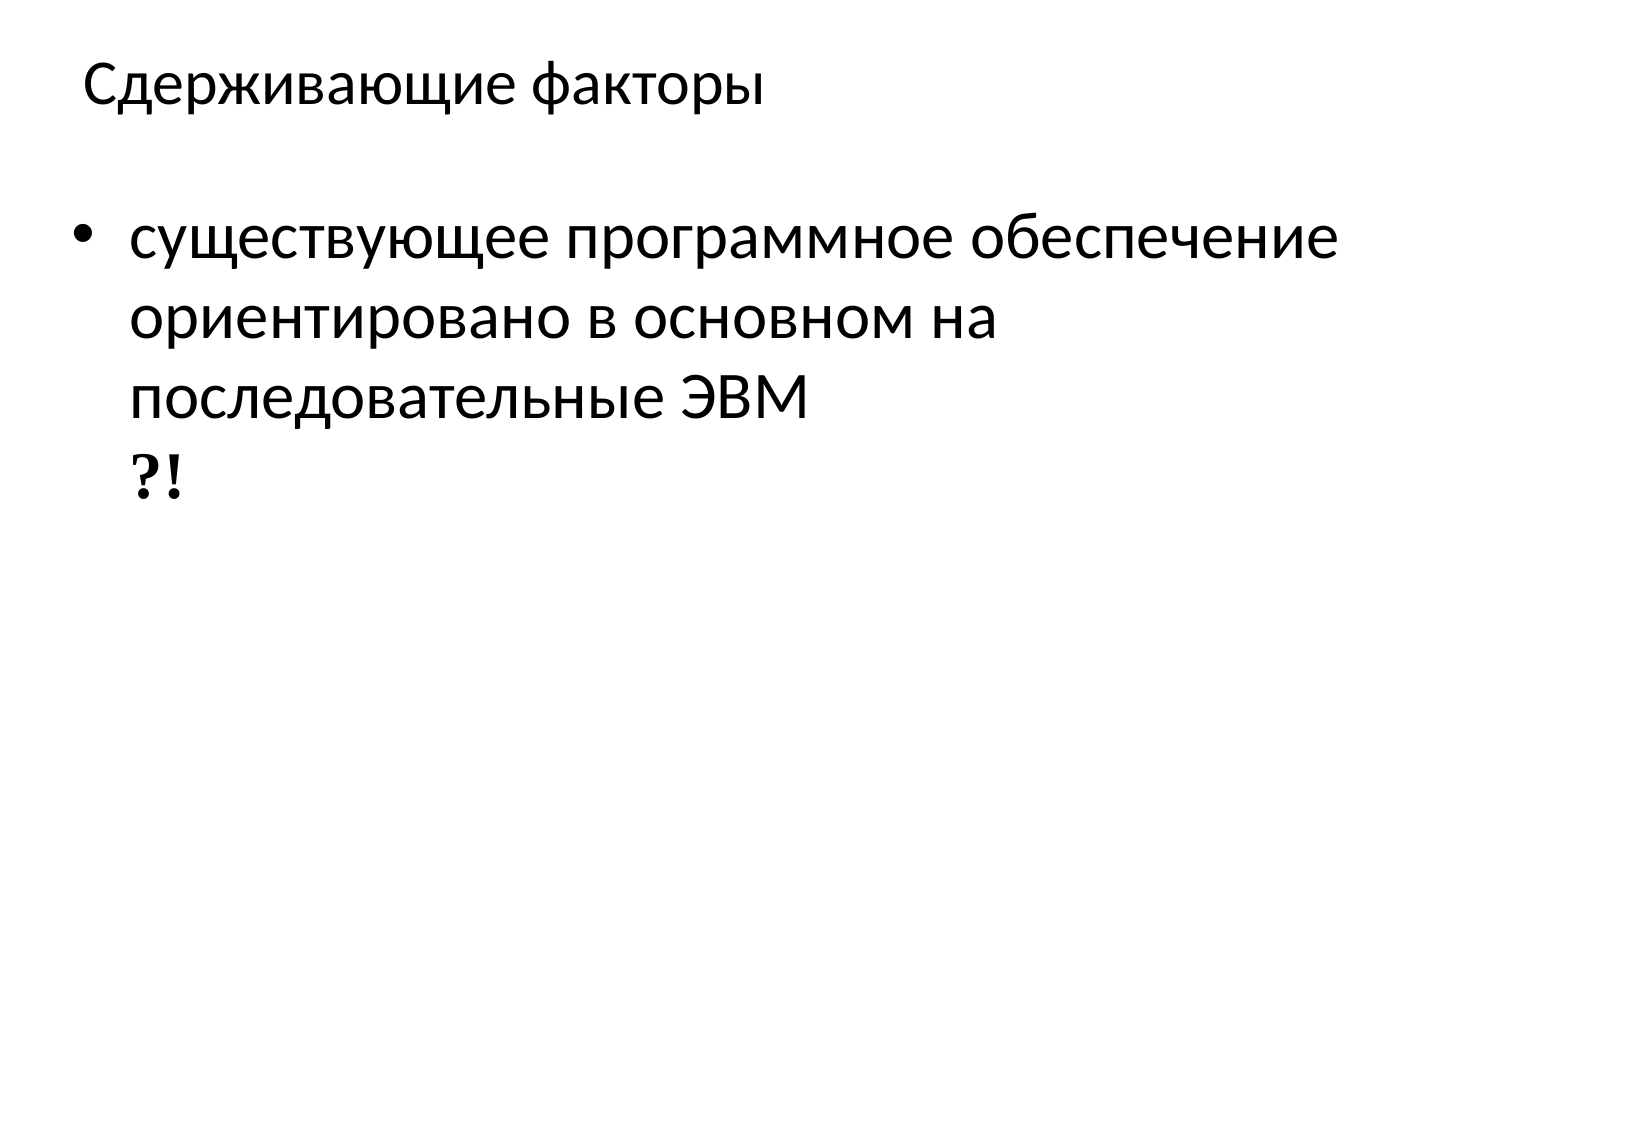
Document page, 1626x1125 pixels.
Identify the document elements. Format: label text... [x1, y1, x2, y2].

title Сдерживающие факторы [67, 33, 1263, 126]
list существующее программное обеспечение ориентировано в основном на последовательные ЭВМ ?! [56, 184, 1510, 735]
